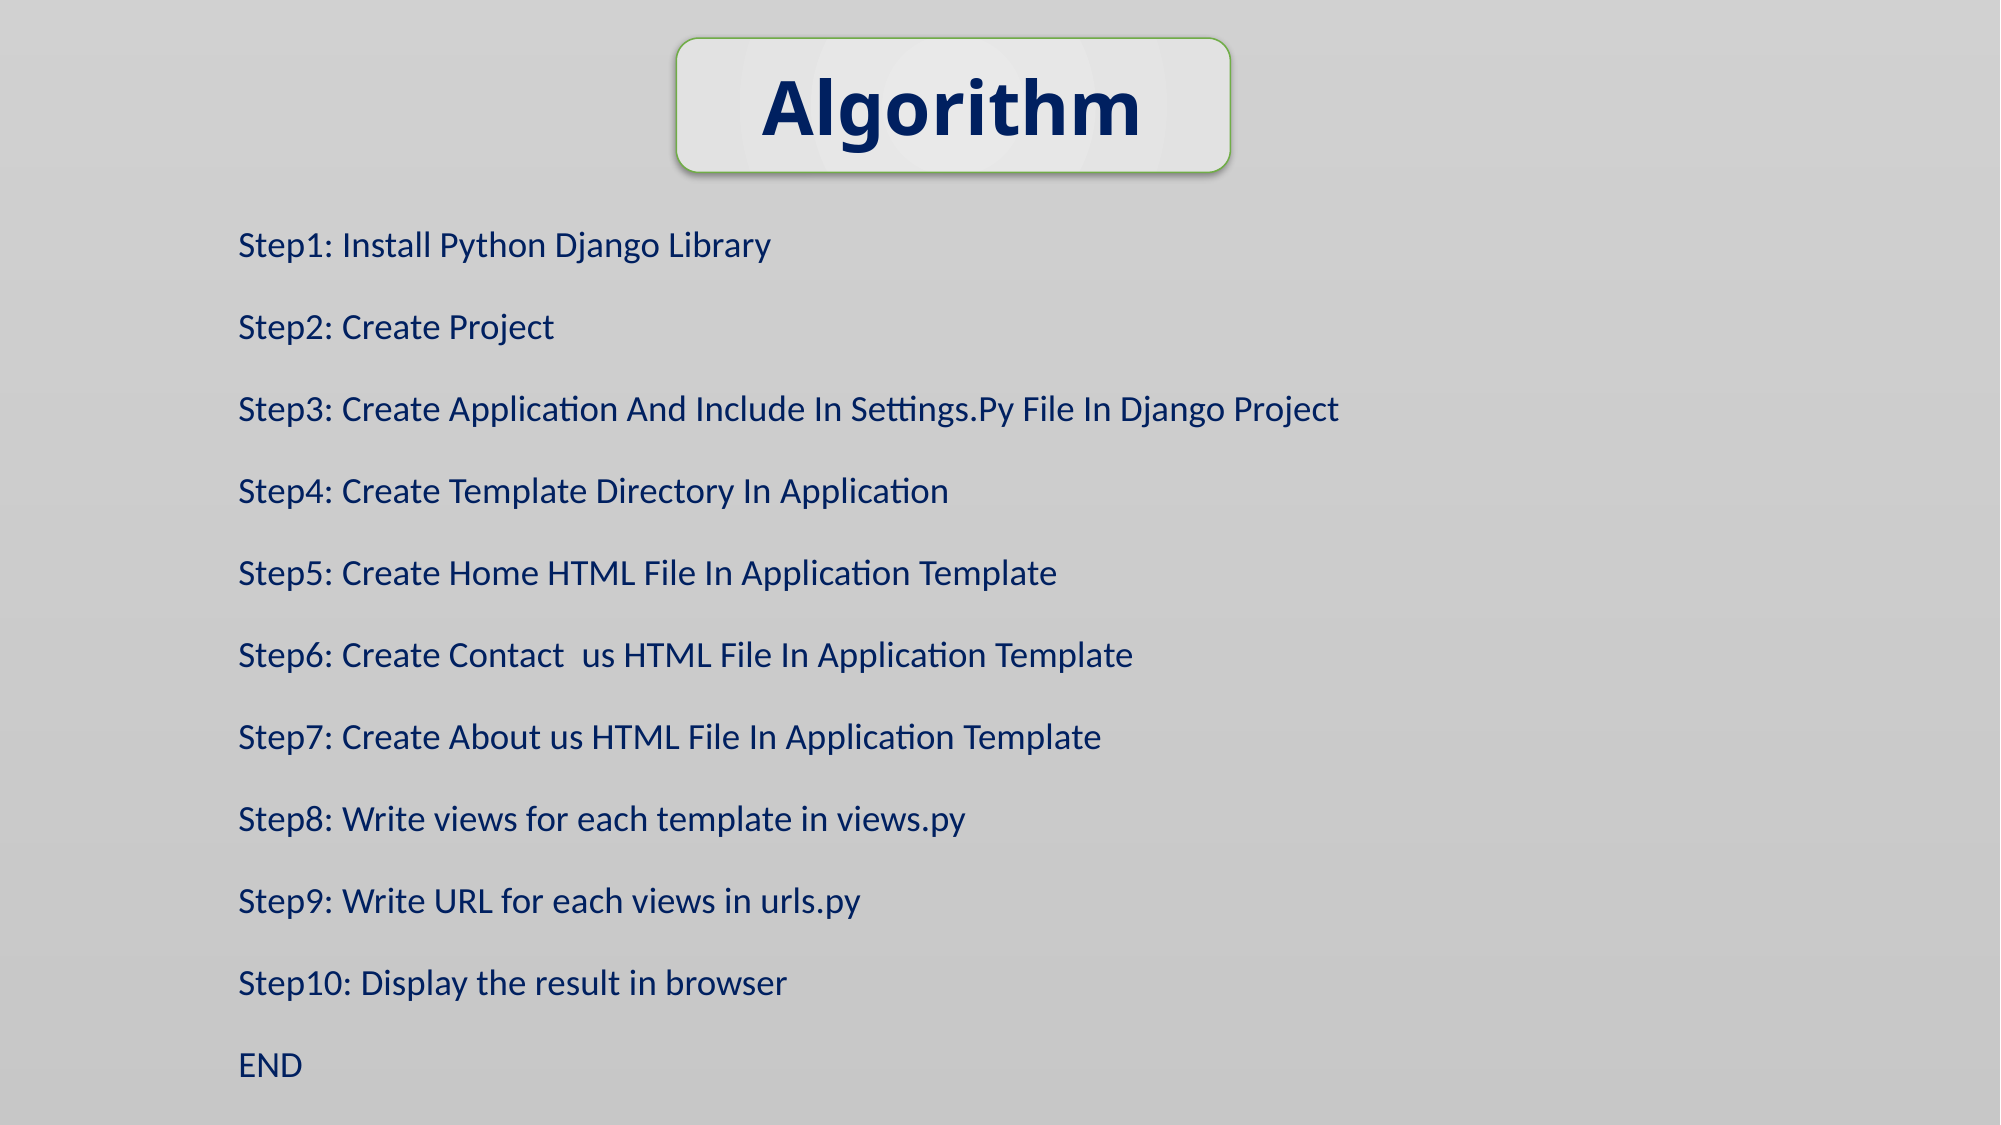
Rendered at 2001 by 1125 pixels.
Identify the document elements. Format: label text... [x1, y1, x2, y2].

subtitle Step1: Install Python Django Library Step2: Create Project Step3: Create Application And Include In Settings.Py File In Django Project Step4: Create Template Directory In Application Step5: Create Home HTML File In Application Template Step6: Create Contact us HTML File In Application Template Step7: Create About us HTML File In Application Template Step8: Write views for each template in views.py Step9: Write URL for each views in urls.py Step10: Display the result in browser END [238, 198, 1739, 1093]
text_box Algorithm [675, 37, 1232, 174]
